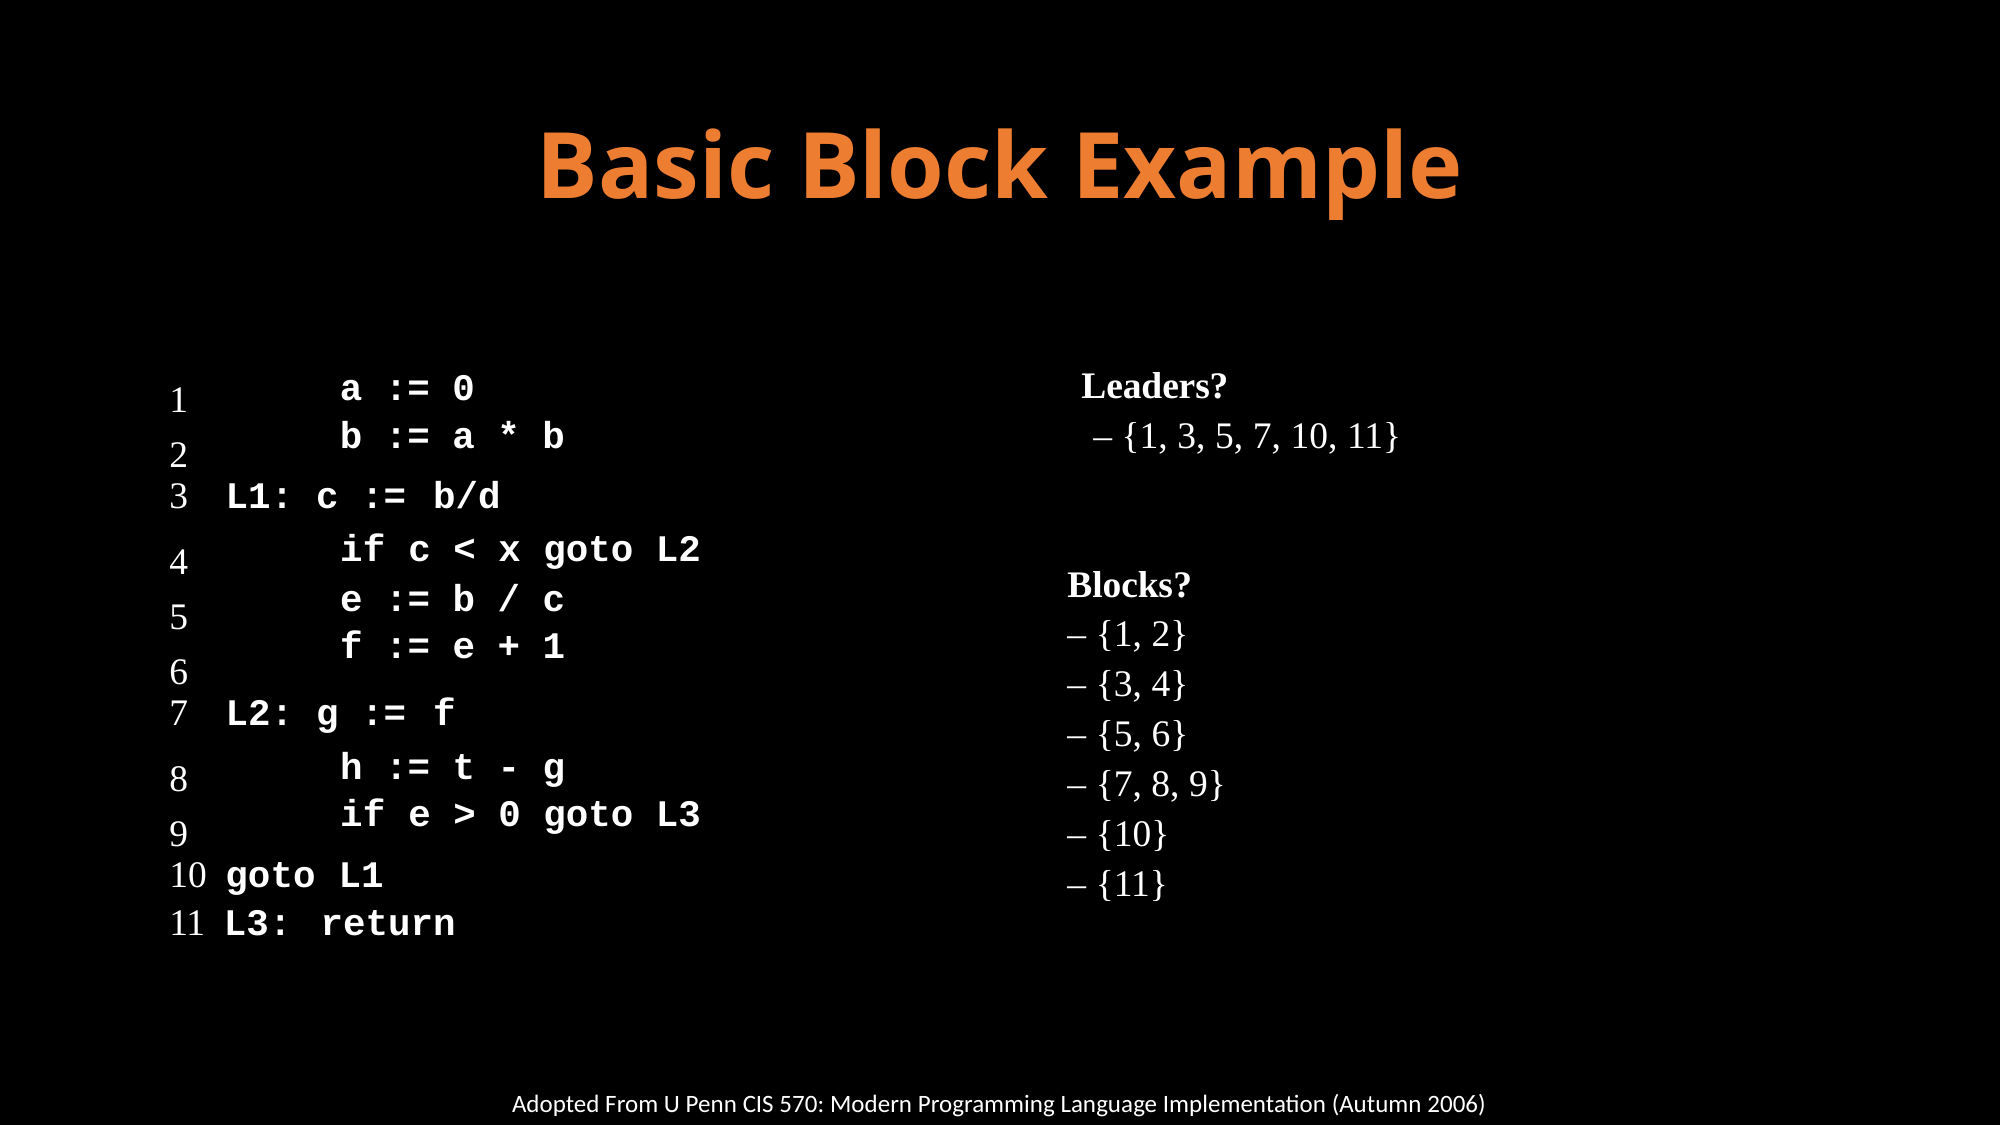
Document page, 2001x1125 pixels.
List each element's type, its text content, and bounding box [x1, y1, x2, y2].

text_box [167, 363, 752, 976]
text_box Blocks? – {1, 2} – {3, 4} – {5, 6} – {7, 8, 9} – {10} – {11} [1067, 559, 1515, 950]
footer Adopted From U Penn CIS 570: Modern Programming Language Implementation (Autumn 2006) [447, 1073, 1553, 1125]
title Basic Block Example [137, 59, 1863, 278]
text_box Leaders? – {1, 3, 5, 7, 10, 11} [1079, 361, 1515, 457]
